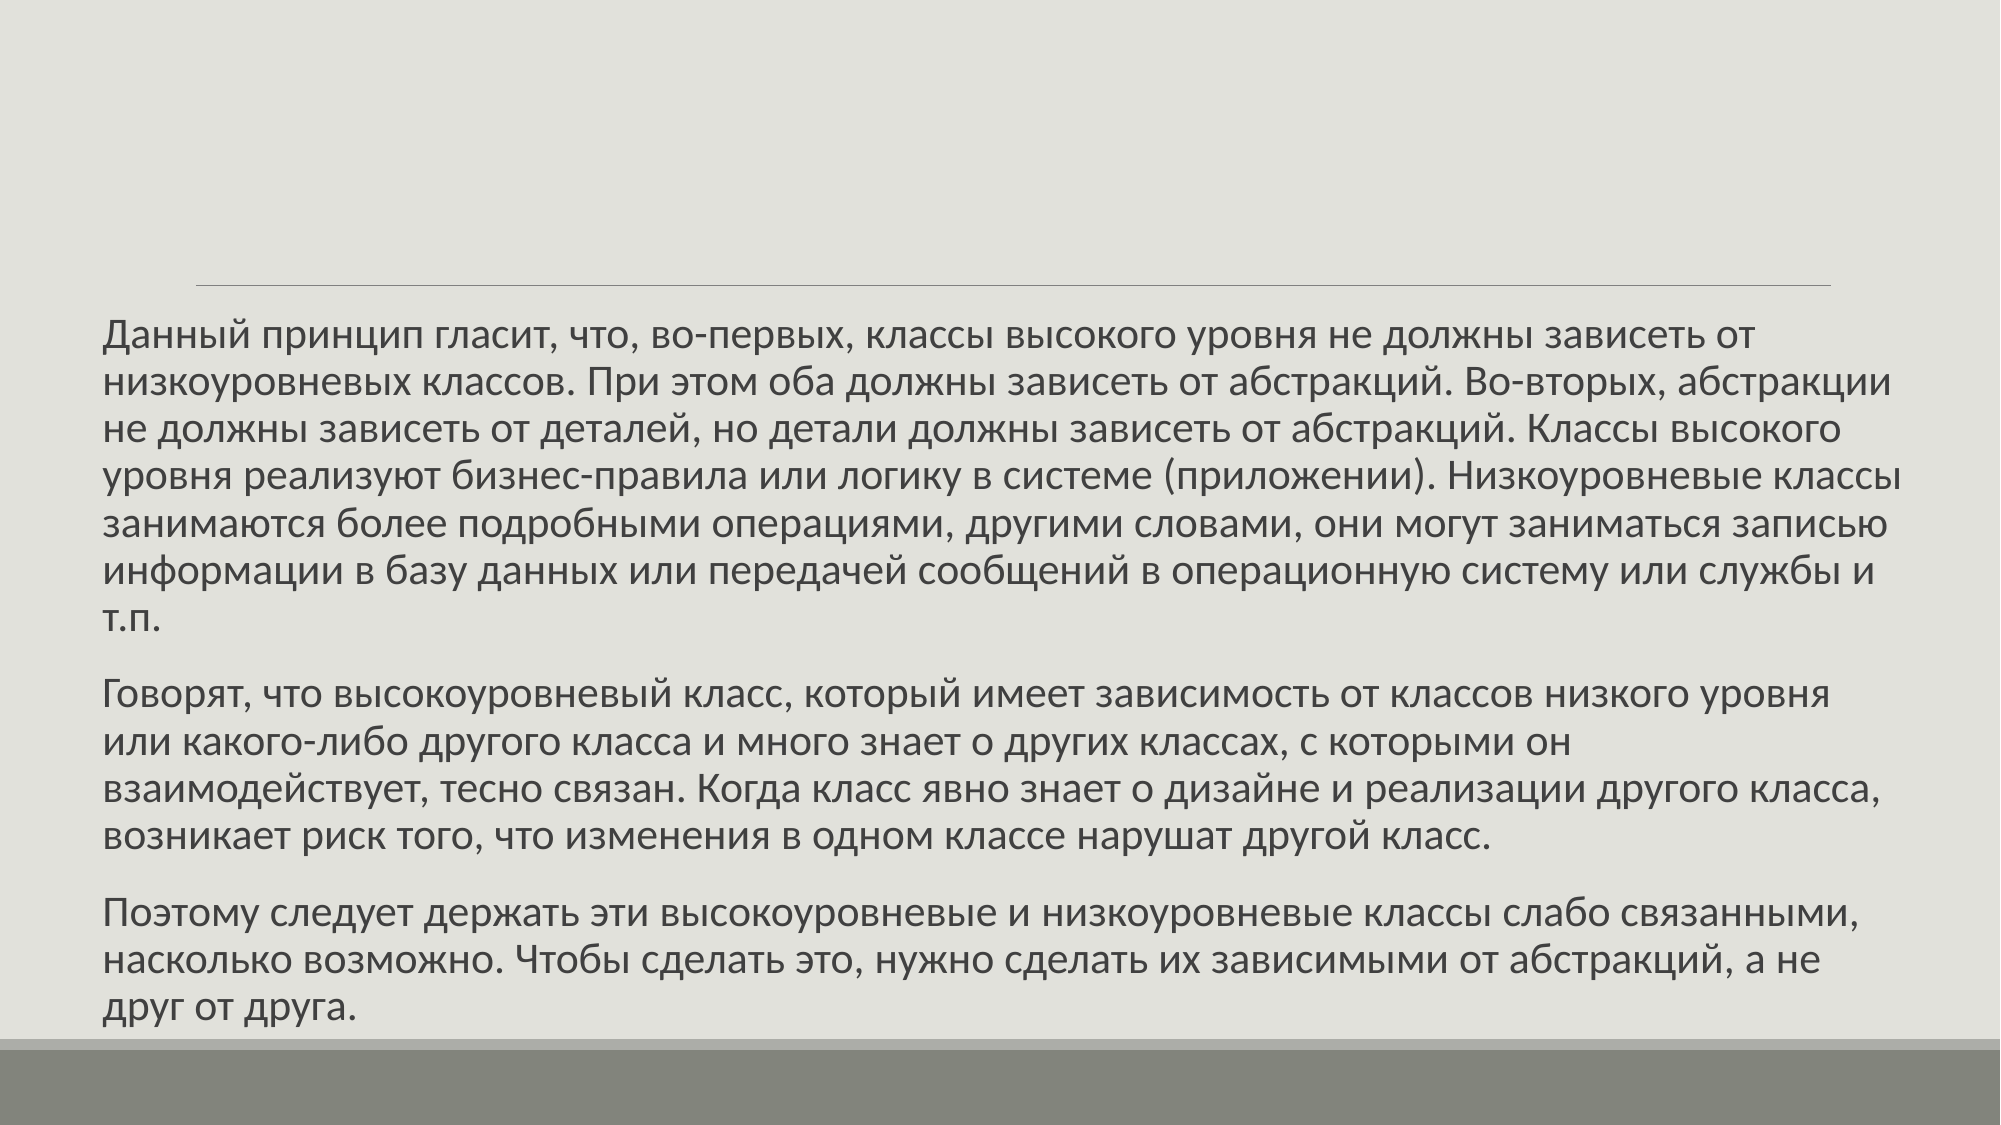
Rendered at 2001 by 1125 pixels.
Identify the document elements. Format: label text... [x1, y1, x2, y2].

list Данный принцип гласит, что, во-первых, классы высокого уровня не должны зависеть от низкоуровневых классов. При этом оба должны зависеть от абстракций. Во-вторых, абстракции не должны зависеть от деталей, но детали должны зависеть от абстракций. Классы высокого уровня реализуют бизнес-правила или логику в системе (приложении). Низкоуровневые классы занимаются более подробными операциями, другими словами, они могут заниматься записью информации в базу данных или передачей сообщений в операционную систему или службы и т.п. Говорят, что высокоуровневый класс, который имеет зависимость от классов низкого уровня или какого-либо другого класса и много знает о других классах, с которыми он взаимодействует, тесно связан. Когда класс явно знает о дизайне и реализации другого класса, возникает риск того, что изменения в одном классе нарушат другой класс. Поэтому следует держать эти высокоуровневые и низкоуровневые классы слабо связанными, насколько возможно. Чтобы сделать это, нужно сделать их зависимыми от абстракций, а не друг от друга. [87, 302, 1909, 1081]
